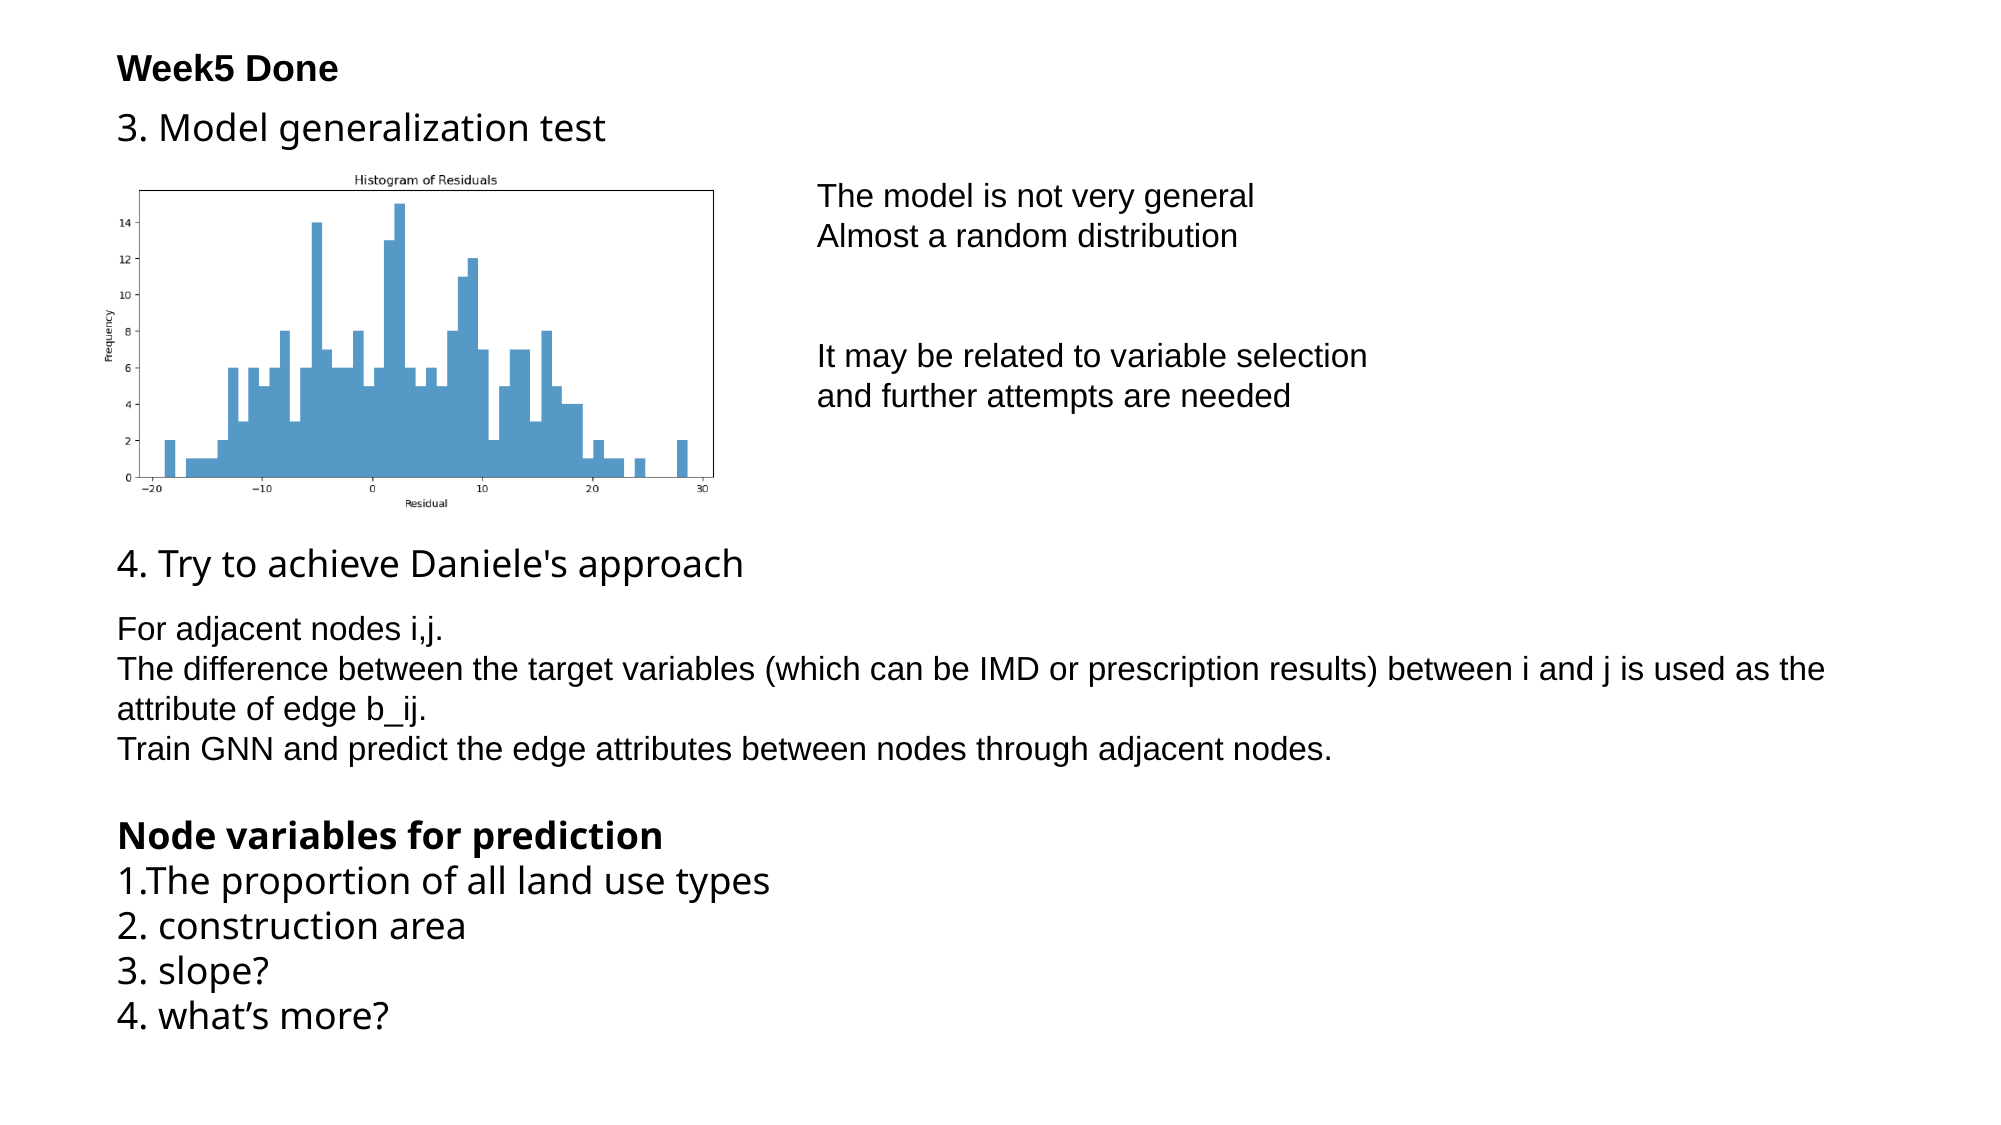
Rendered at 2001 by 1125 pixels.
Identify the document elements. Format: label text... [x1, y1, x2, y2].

text_box 3. Model generalization test [102, 96, 1877, 157]
text_box 4. Try to achieve Daniele's approach [102, 532, 1877, 592]
text_box The model is not very general Almost a random distribution It may be related to variable selection and further attempts are needed [802, 167, 1864, 467]
text_box For adjacent nodes i,j. The difference between the target variables (which can be IMD or prescription results) between i and j is used as the attribute of edge b_ij. Train GNN and predict the edge attributes between nodes through adjacent nodes. Node variables for prediction 1.The proportion of all land use types 2. construction area 3. slope? 4. what’s more? [102, 599, 1894, 1045]
text_box Week5 Done [102, 36, 1029, 96]
picture [101, 169, 726, 520]
